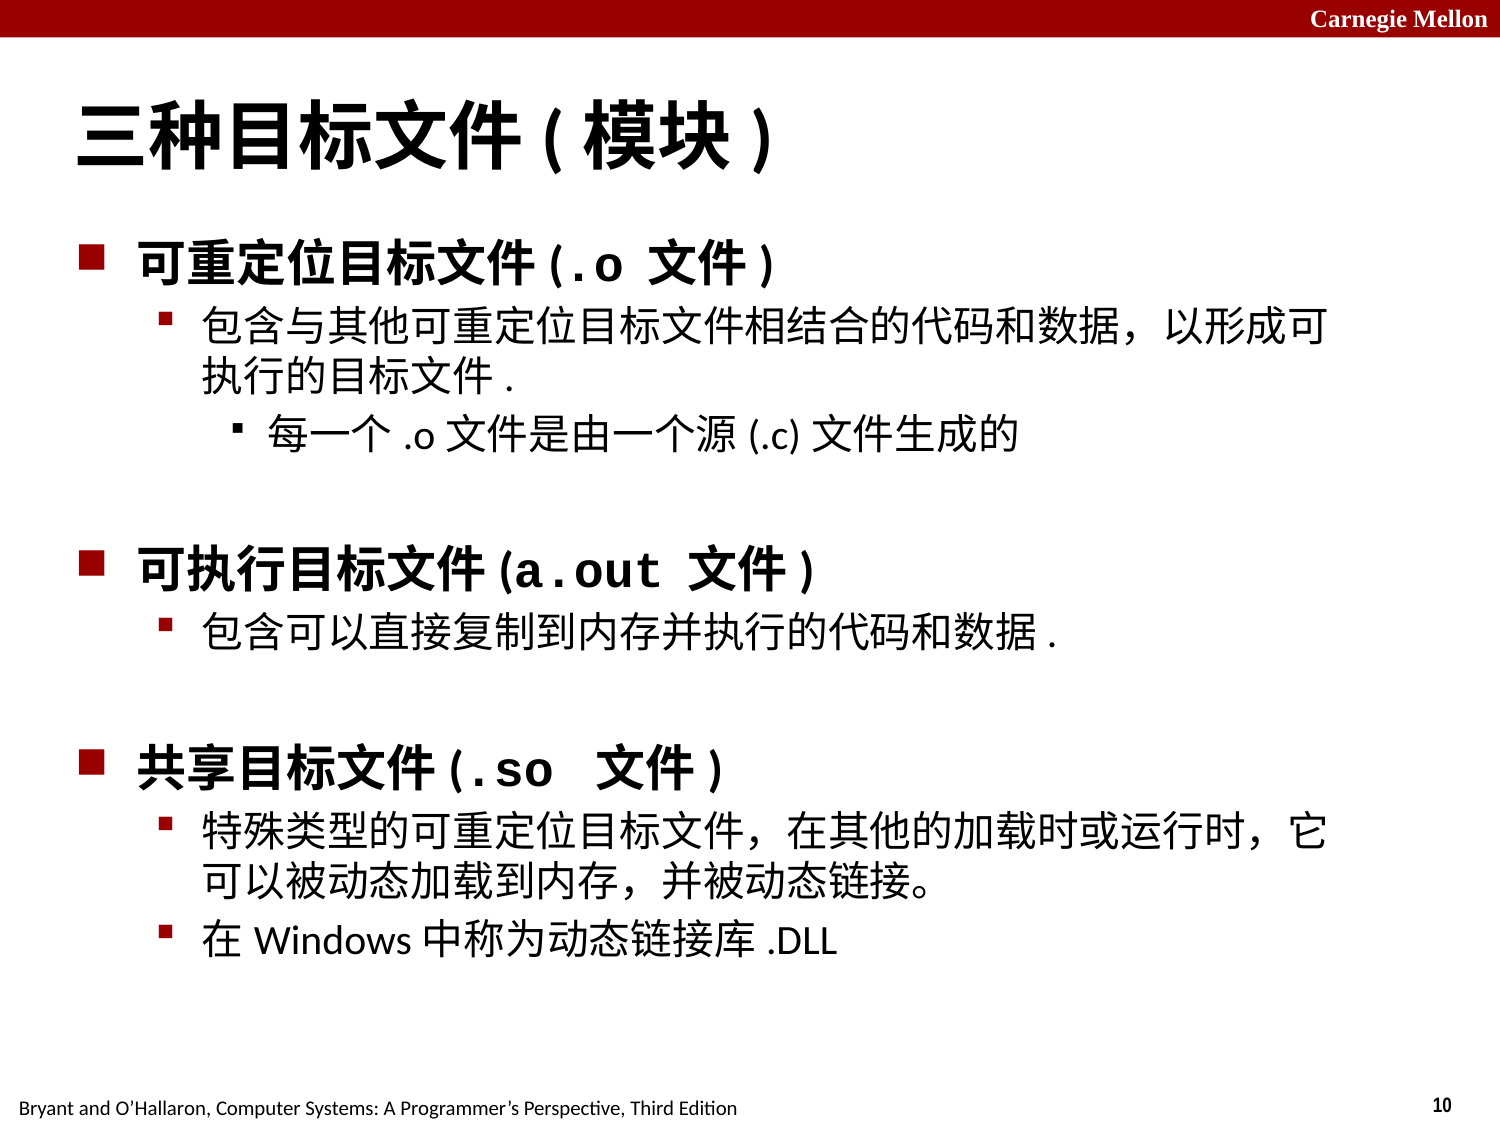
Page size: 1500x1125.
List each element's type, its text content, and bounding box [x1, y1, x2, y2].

title 三种目标文件(模块) [58, 71, 1305, 197]
list 可重定位目标文件(.o 文件) 包含与其他可重定位目标文件相结合的代码和数据，以形成可执行的目标文件. 每一个.o文件是由一个源(.c)文件生成的 可执行目标文件(a.out 文件) 包含可以直接复制到内存并执行的代码和数据. 共享目标文件(.so 文件) 特殊类型的可重定位目标文件，在其他的加载时或运行时，它可以被动态加载到内存，并被动态链接。 在Windows中称为动态链接库.DLL [64, 223, 1361, 1040]
